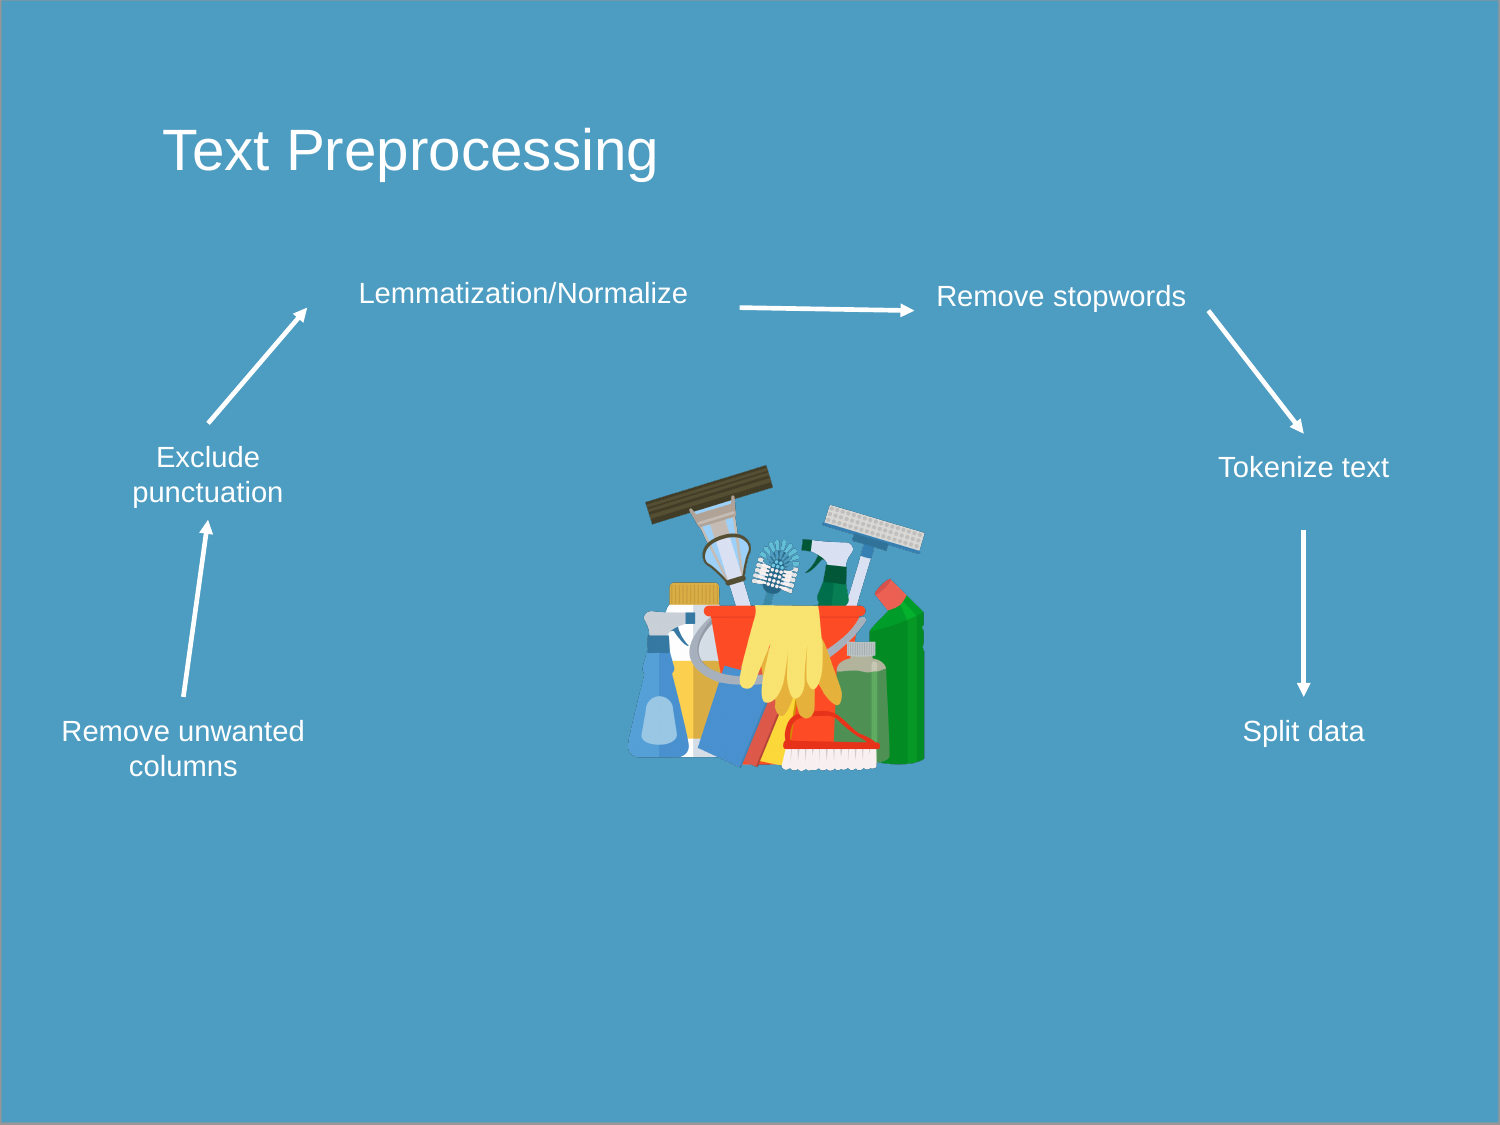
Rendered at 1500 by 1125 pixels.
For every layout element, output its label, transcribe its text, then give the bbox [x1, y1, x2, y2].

text_box Tokenize text [1156, 433, 1451, 531]
title Text Preprocessing [147, 97, 1350, 223]
text_box Split data [1156, 696, 1451, 794]
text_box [1208, 310, 1305, 434]
text_box Exclude punctuation [61, 423, 355, 520]
picture [0, 0, 1500, 1125]
text_box Lemmatization/Normalize [307, 259, 740, 356]
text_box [207, 307, 308, 424]
text_box Remove unwanted columns [36, 696, 331, 794]
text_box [183, 519, 209, 698]
text_box Remove stopwords [914, 262, 1209, 359]
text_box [739, 307, 915, 311]
